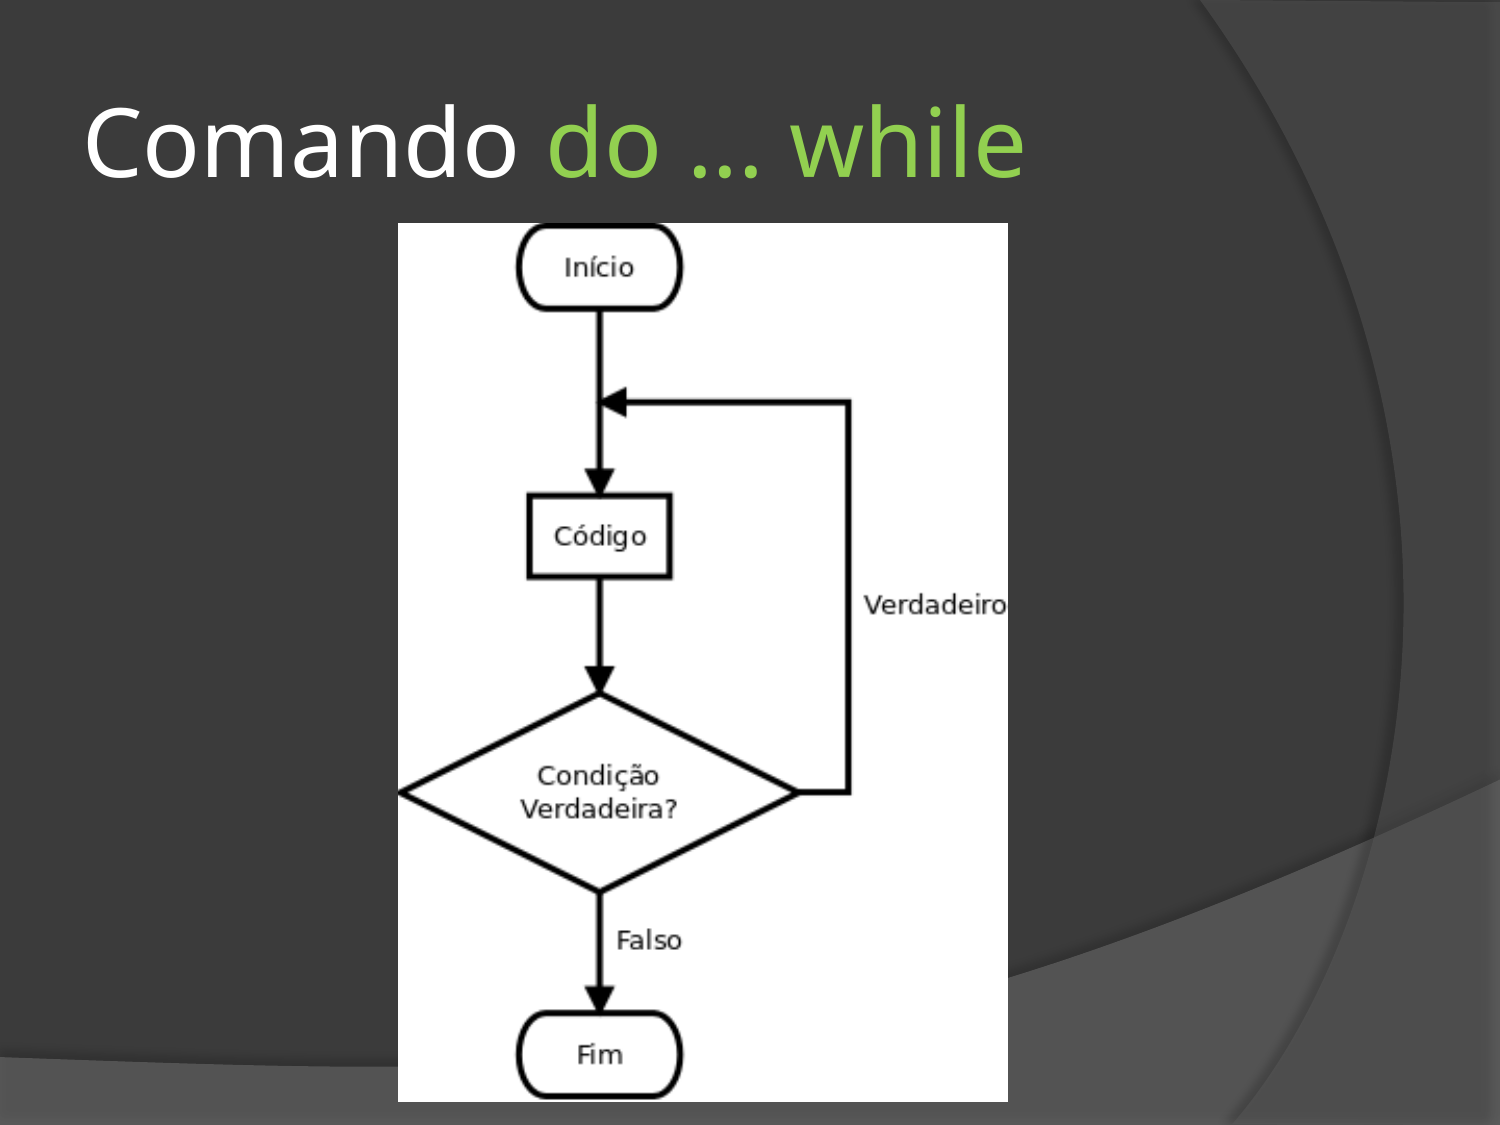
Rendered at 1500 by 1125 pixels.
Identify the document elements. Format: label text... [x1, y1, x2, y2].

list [398, 223, 1009, 1102]
title Comando do ... while [75, 45, 1300, 233]
